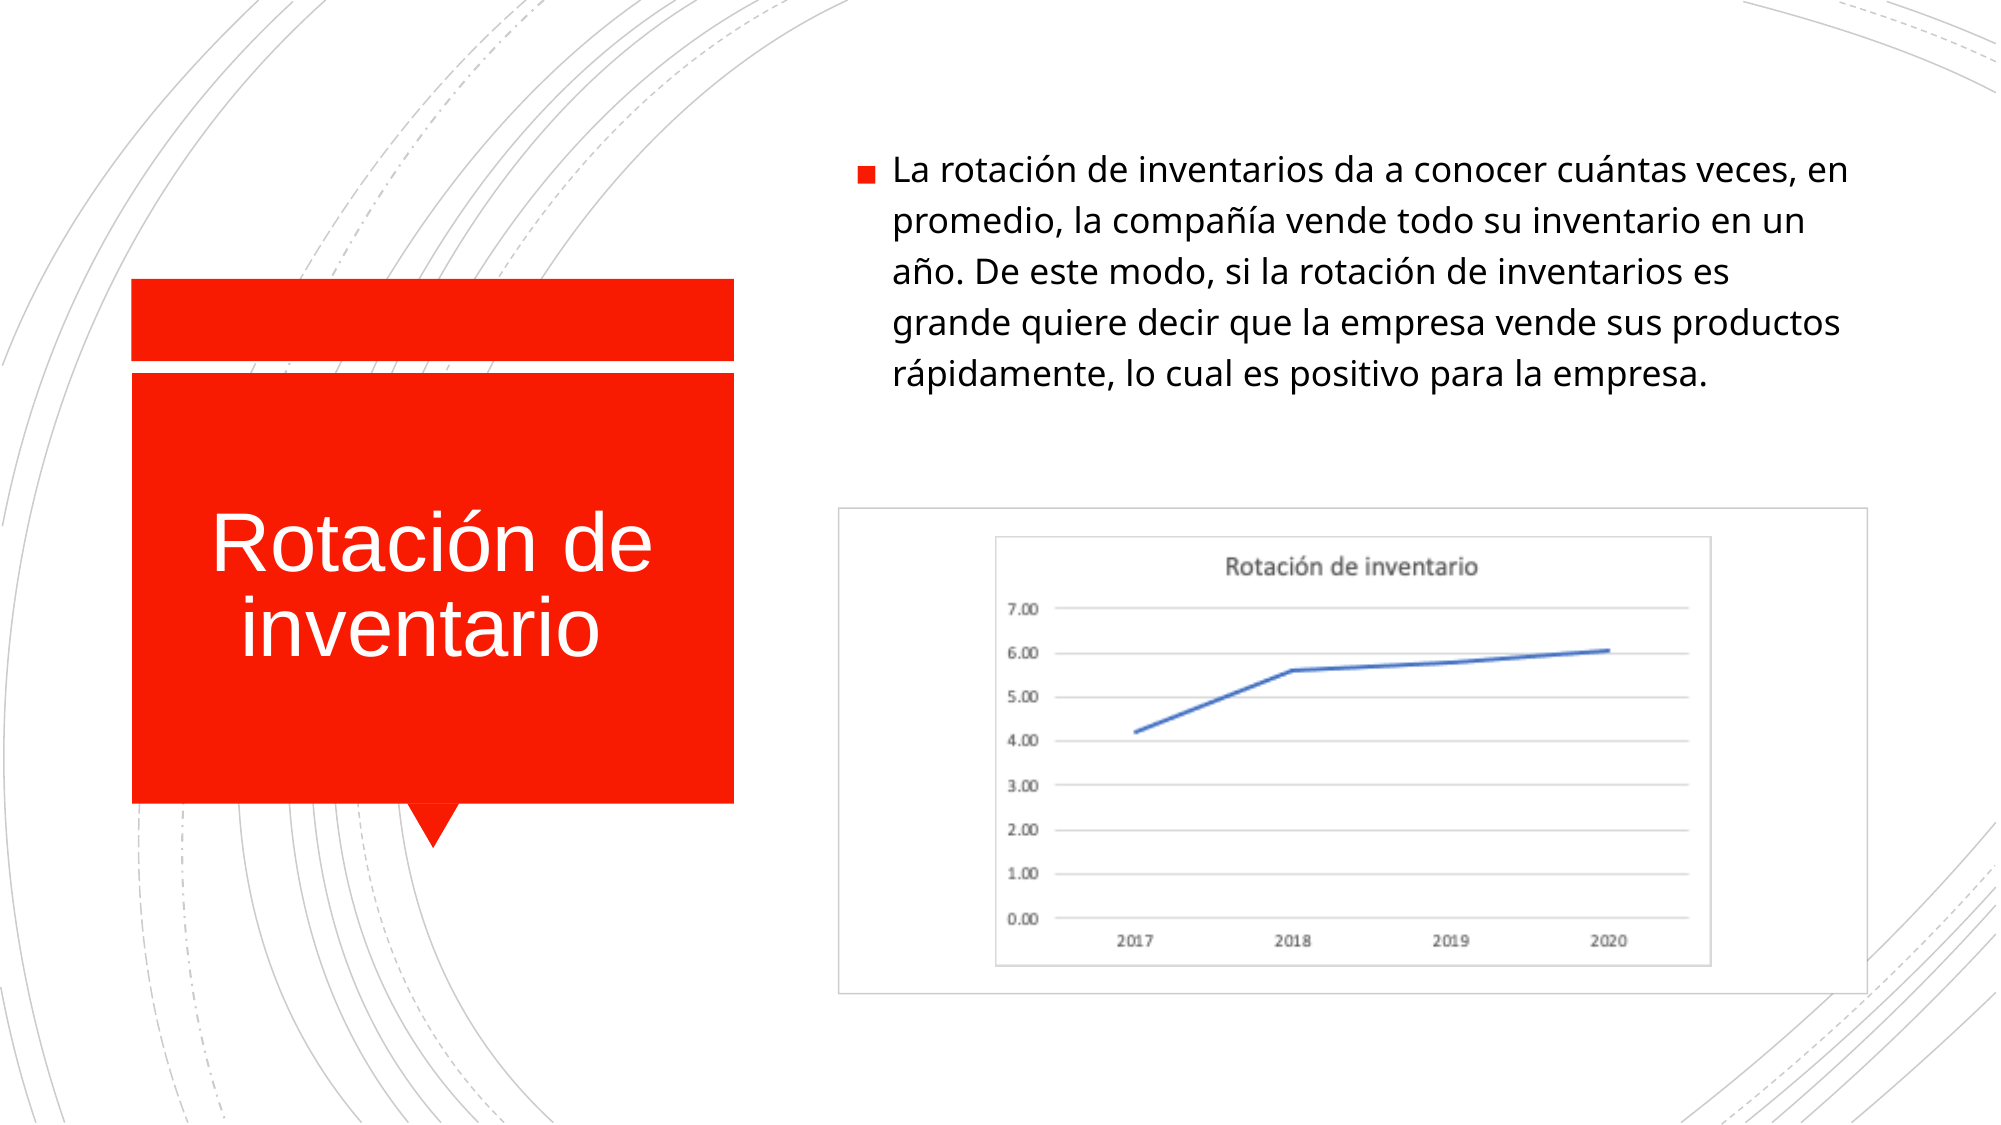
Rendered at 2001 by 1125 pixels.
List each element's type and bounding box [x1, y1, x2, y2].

text_box [131, 278, 735, 849]
text_box [0, 0, 1996, 1125]
picture [994, 536, 1712, 968]
